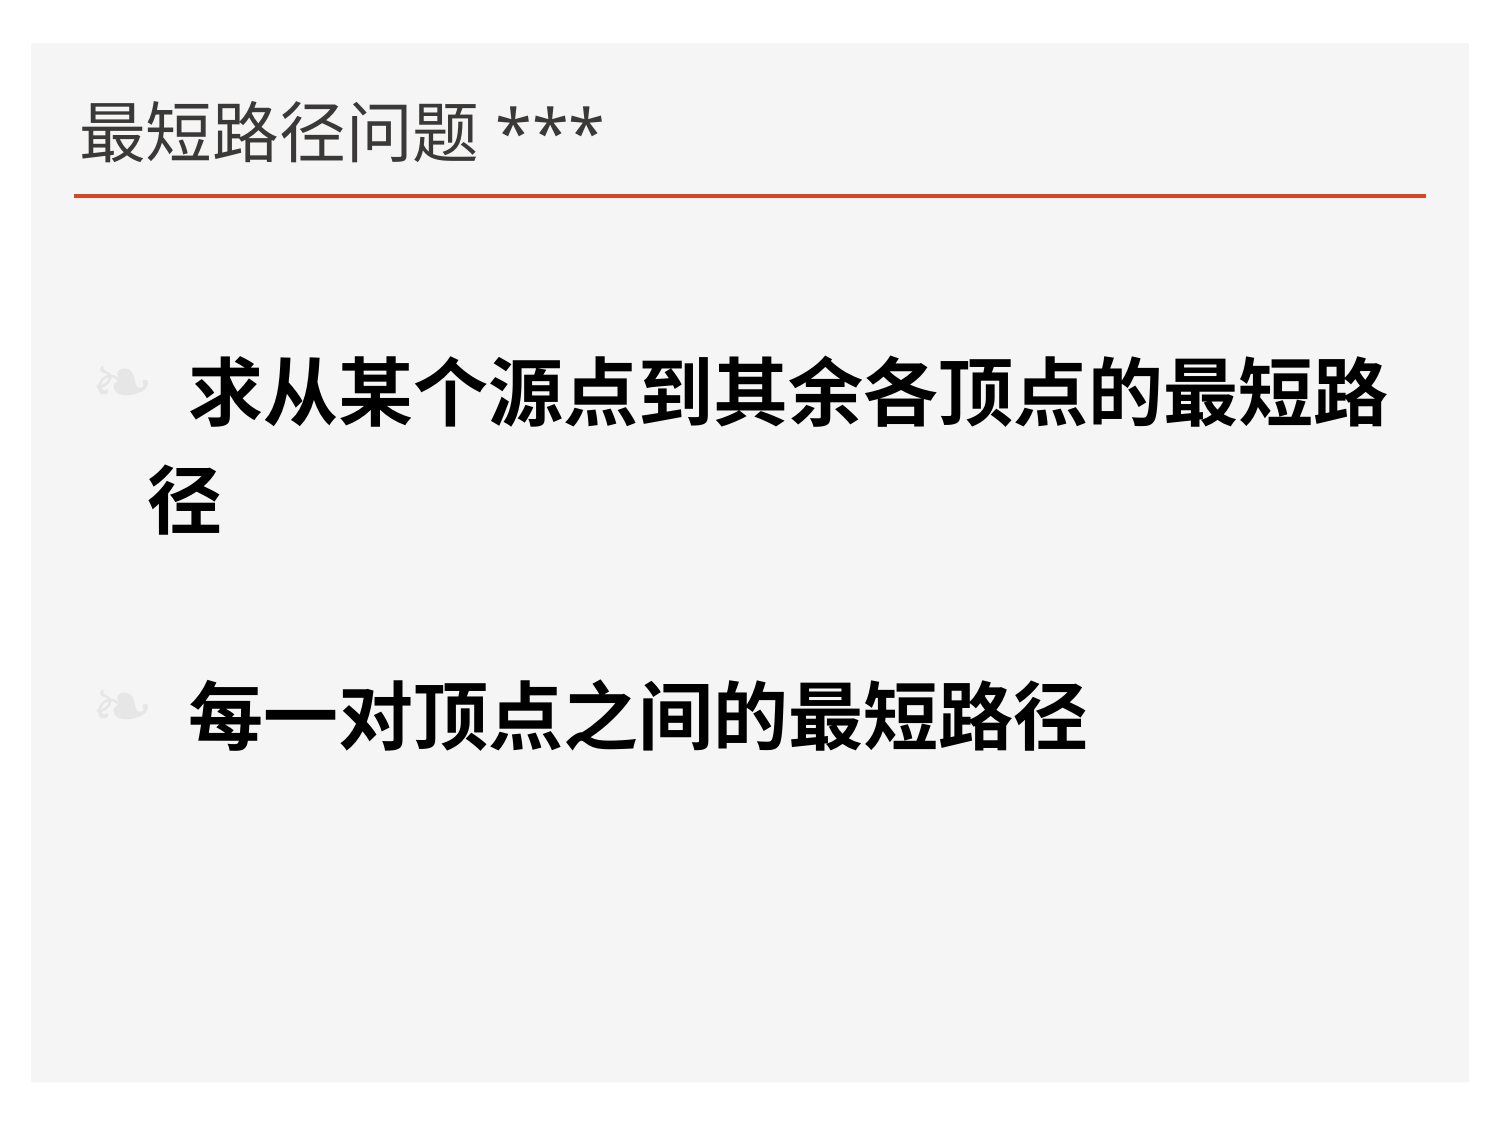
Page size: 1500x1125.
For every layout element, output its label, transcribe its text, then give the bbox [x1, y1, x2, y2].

text_box 求从某个源点到其余各顶点的最短路径 每一对顶点之间的最短路径 [76, 320, 1434, 904]
title 最短路径问题*** [64, 73, 911, 179]
